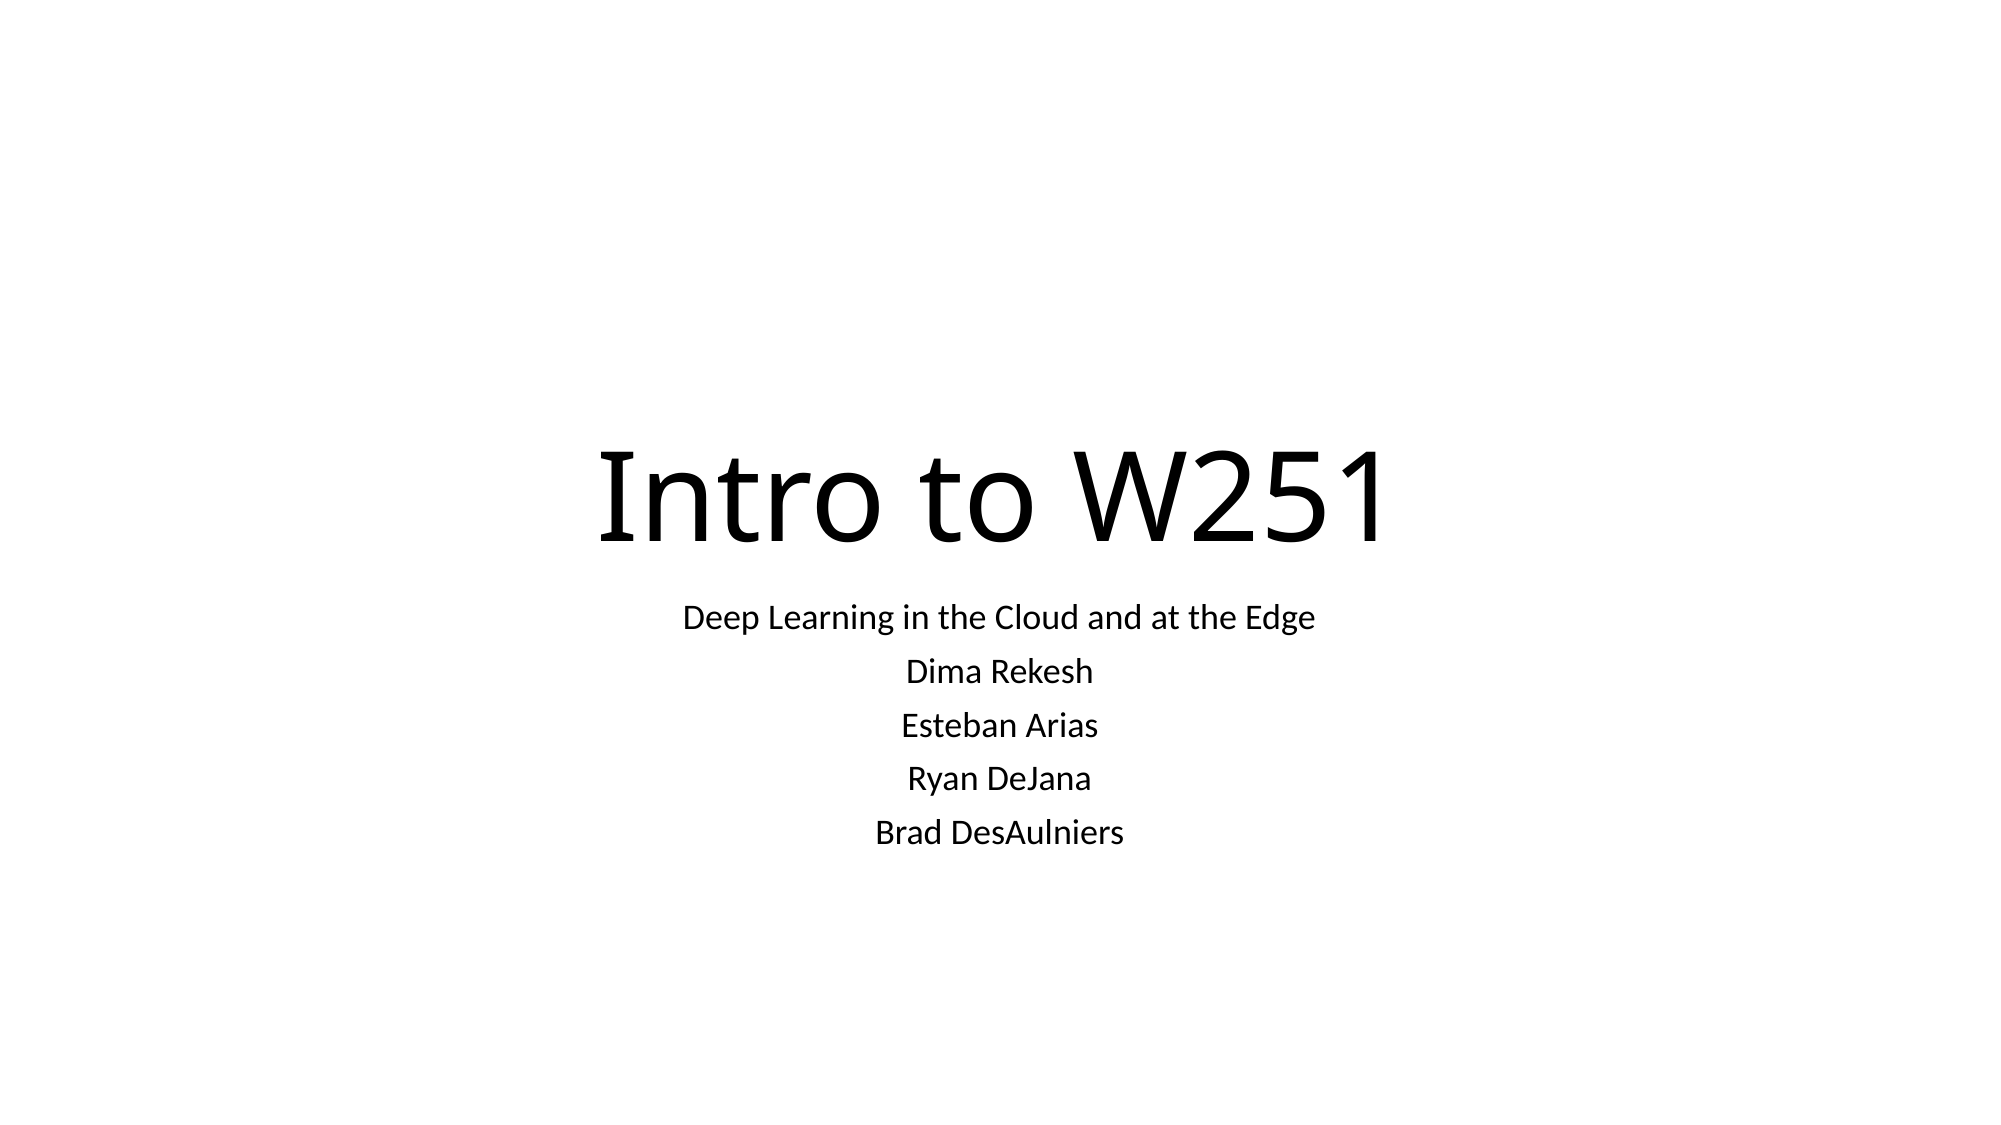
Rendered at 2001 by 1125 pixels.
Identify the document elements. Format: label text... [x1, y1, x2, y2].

subtitle Deep Learning in the Cloud and at the Edge Dima Rekesh Esteban Arias Ryan DeJana Brad DesAulniers [249, 590, 1750, 863]
title Intro to W251 [249, 184, 1750, 576]
